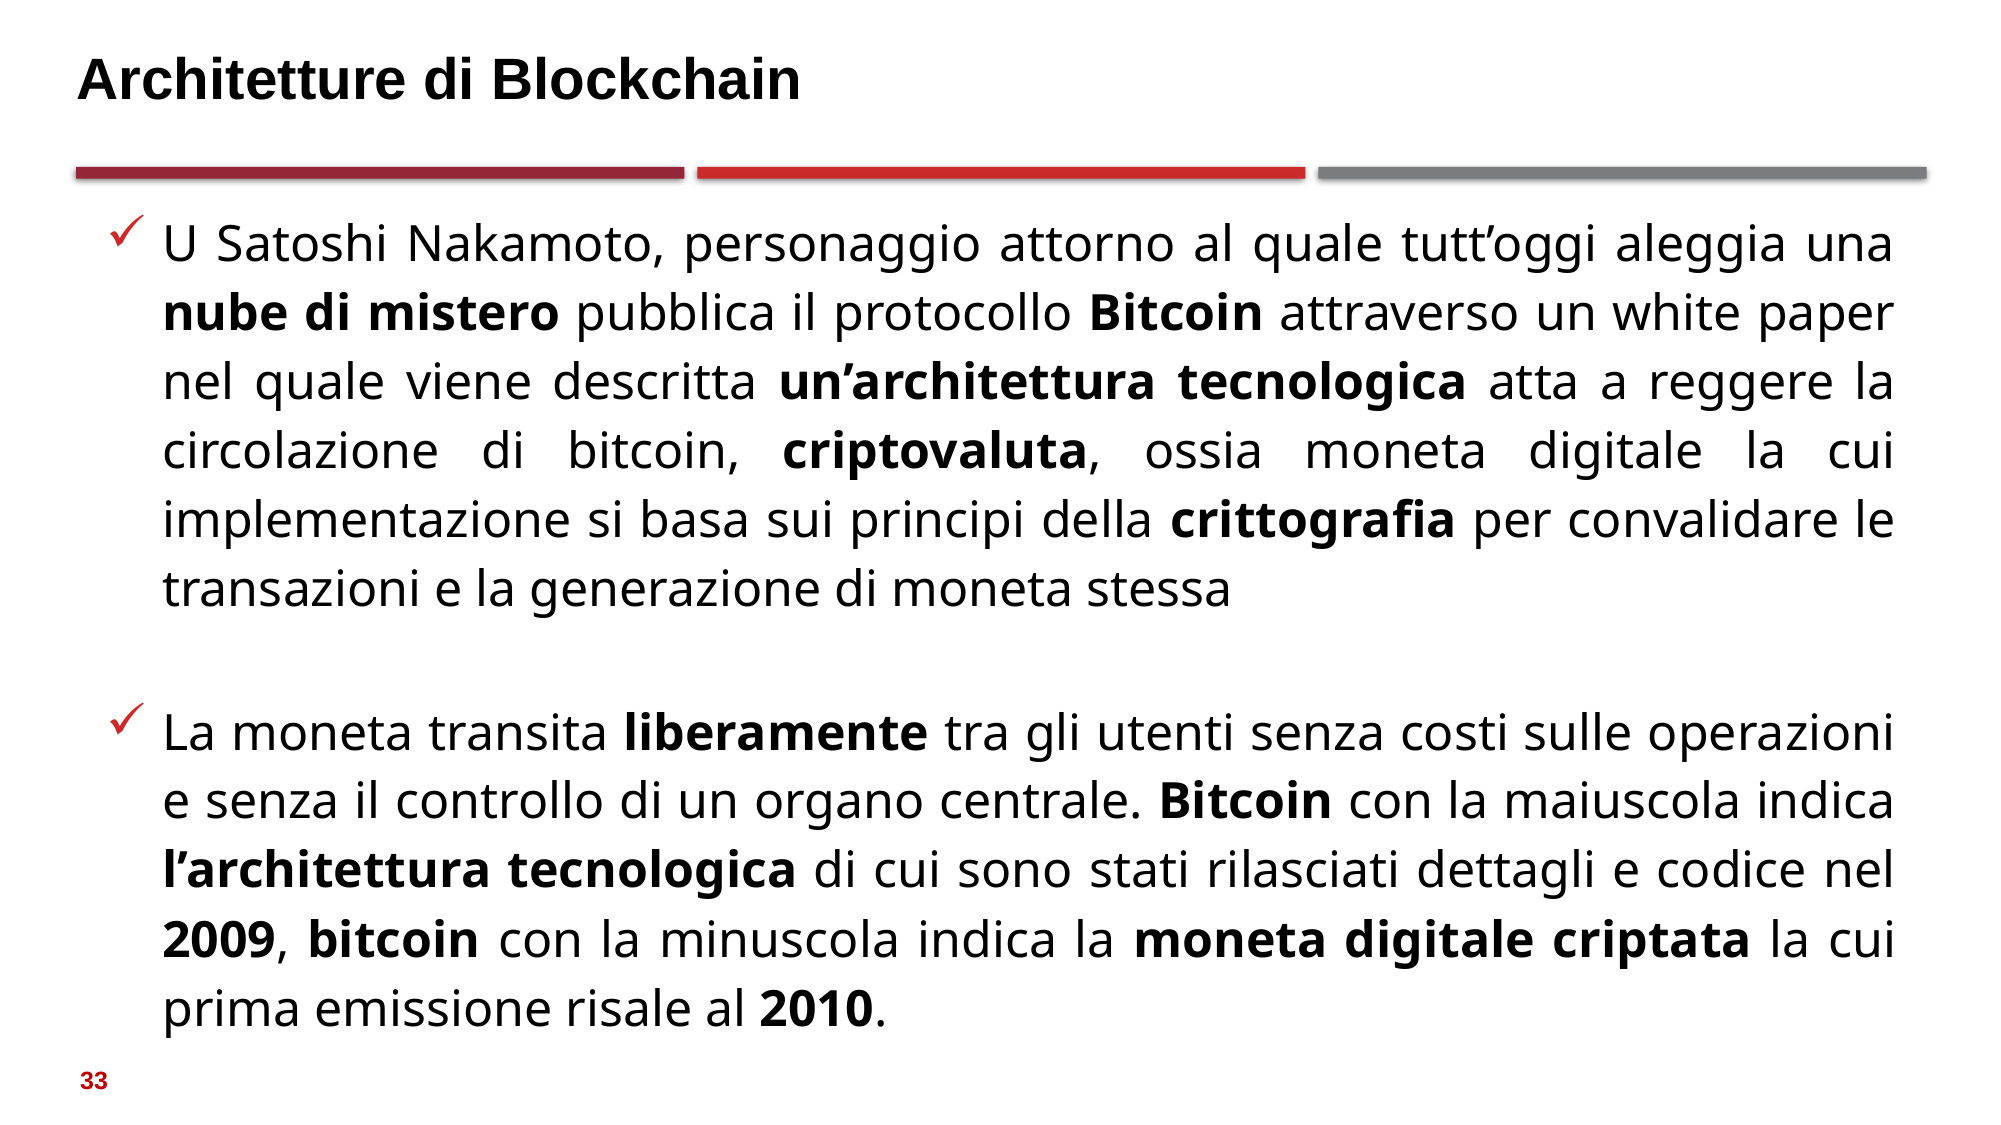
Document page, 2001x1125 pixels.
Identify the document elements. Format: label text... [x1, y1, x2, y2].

list U Satoshi Nakamoto, personaggio attorno al quale tutt’oggi aleggia una nube di mistero pubblica il protocollo Bitcoin attraverso un white paper nel quale viene descritta un’architettura tecnologica atta a reggere la circolazione di bitcoin, criptovaluta, ossia moneta digitale la cui implementazione si basa sui principi della crittografia per convalidare le transazioni e la generazione di moneta stessa La moneta transita liberamente tra gli utenti senza costi sulle operazioni e senza il controllo di un organo centrale. Bitcoin con la maiuscola indica l’architettura tecnologica di cui sono stati rilasciati dettagli e codice nel 2009, bitcoin con la minuscola indica la moneta digitale criptata la cui prima emissione risale al 2010. [106, 202, 1897, 923]
slide_number 33 [53, 1049, 136, 1110]
title Architetture di Blockchain [76, 47, 1926, 174]
